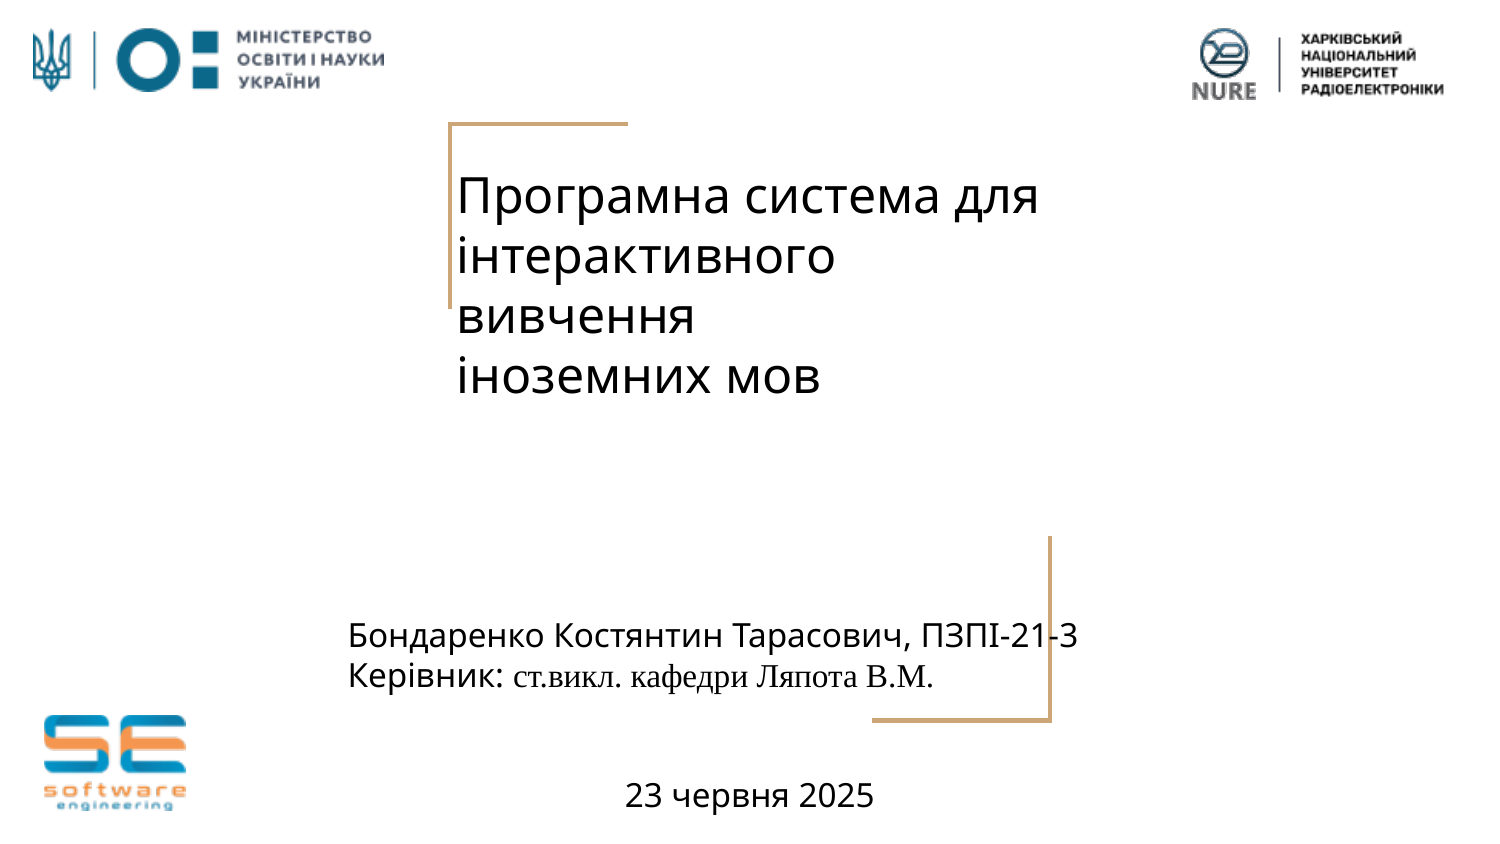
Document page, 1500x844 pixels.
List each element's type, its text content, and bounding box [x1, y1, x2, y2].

picture [1159, 27, 1476, 101]
picture [33, 27, 384, 93]
subtitle Бондаренко Костянтин Тарасович, ПЗПІ-21-3 Керівник: ст.викл. кафедри Ляпота В.М. 23 червня 2025 [332, 559, 1168, 811]
picture [43, 714, 186, 811]
title Програмна система для інтерактивного вивчення іноземних мов [441, 53, 1059, 419]
